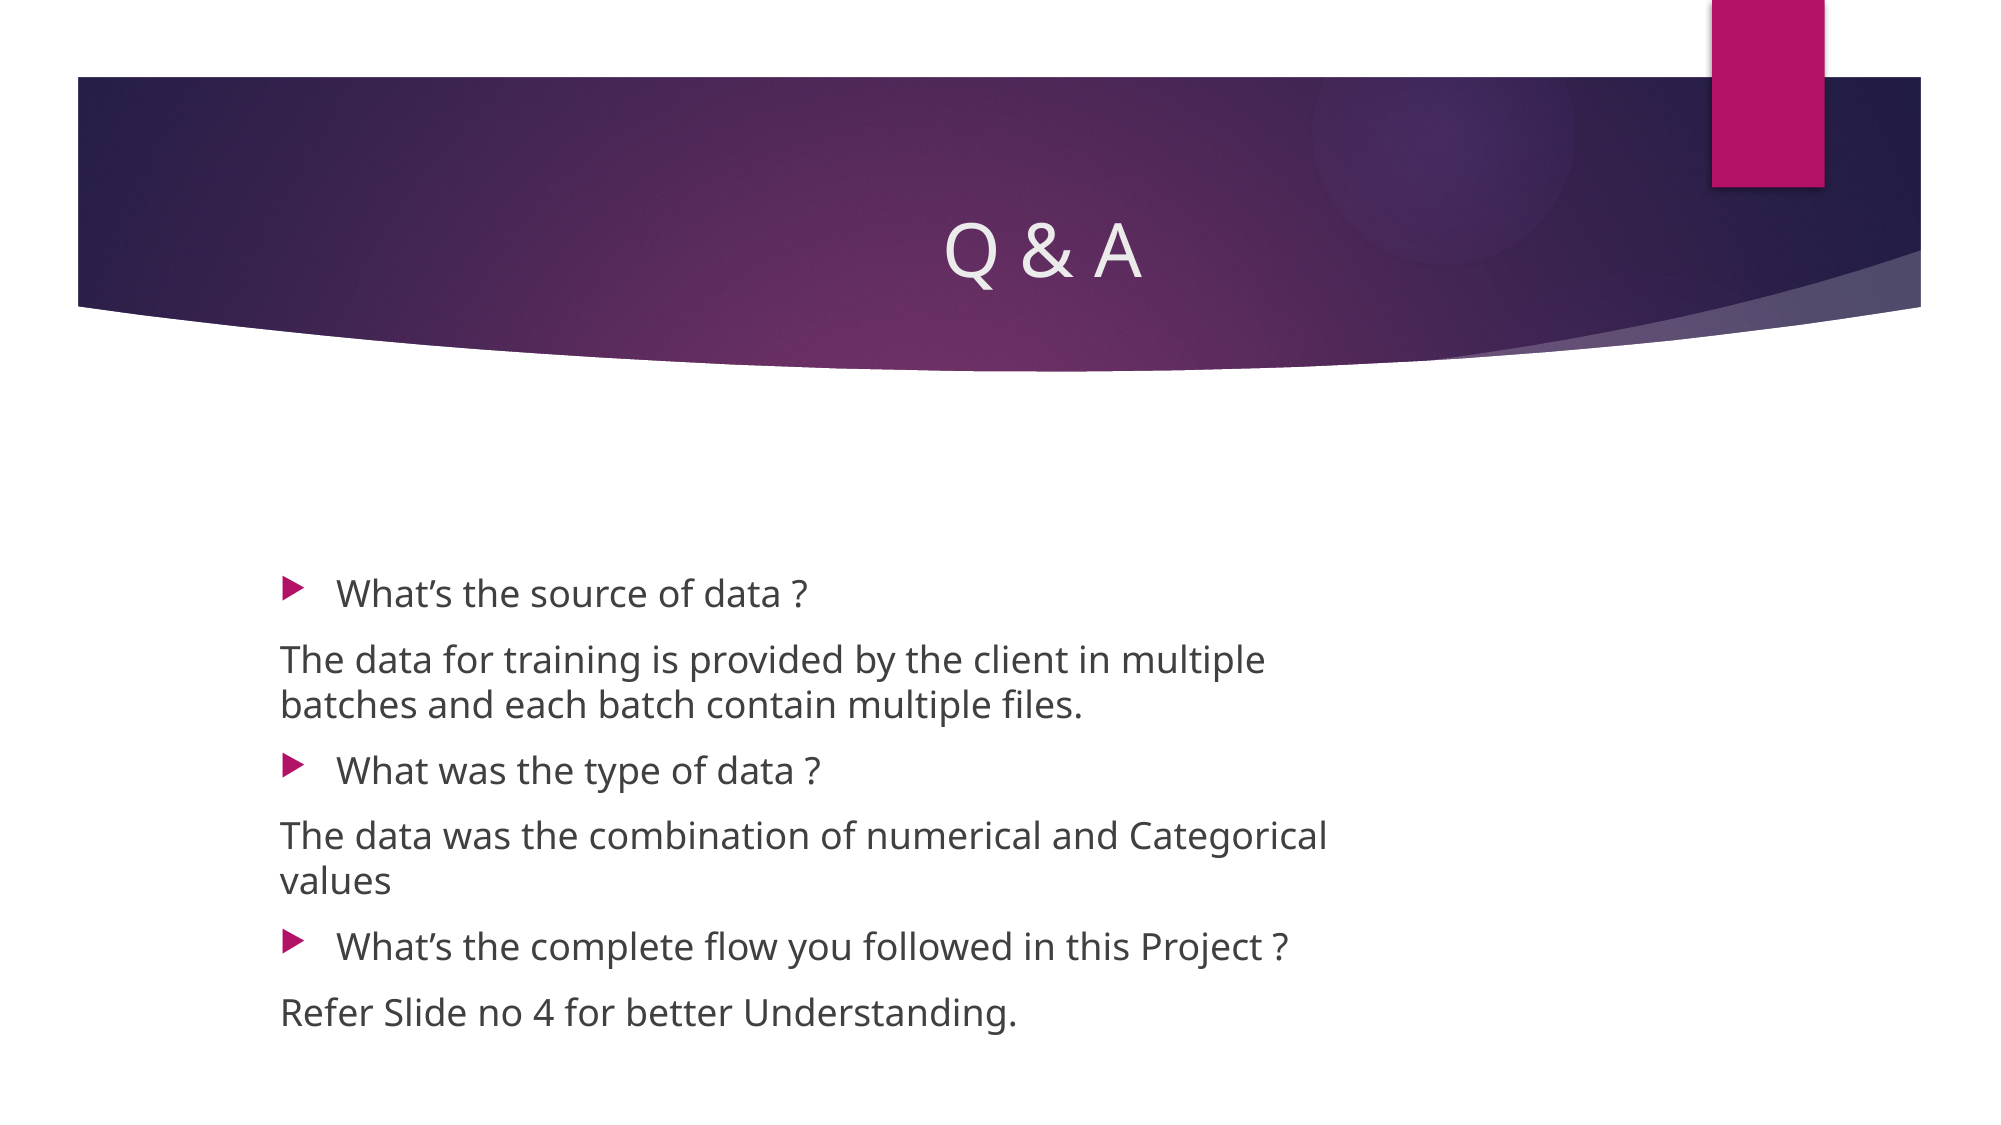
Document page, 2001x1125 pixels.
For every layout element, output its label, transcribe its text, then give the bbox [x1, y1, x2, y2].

title Q & A [313, 124, 1158, 372]
list What’s the source of data ? The data for training is provided by the client in multiple batches and each batch contain multiple files. What was the type of data ? The data was the combination of numerical and Categorical values What’s the complete flow you followed in this Project ? Refer Slide no 4 for better Understanding. [264, 562, 1402, 1051]
